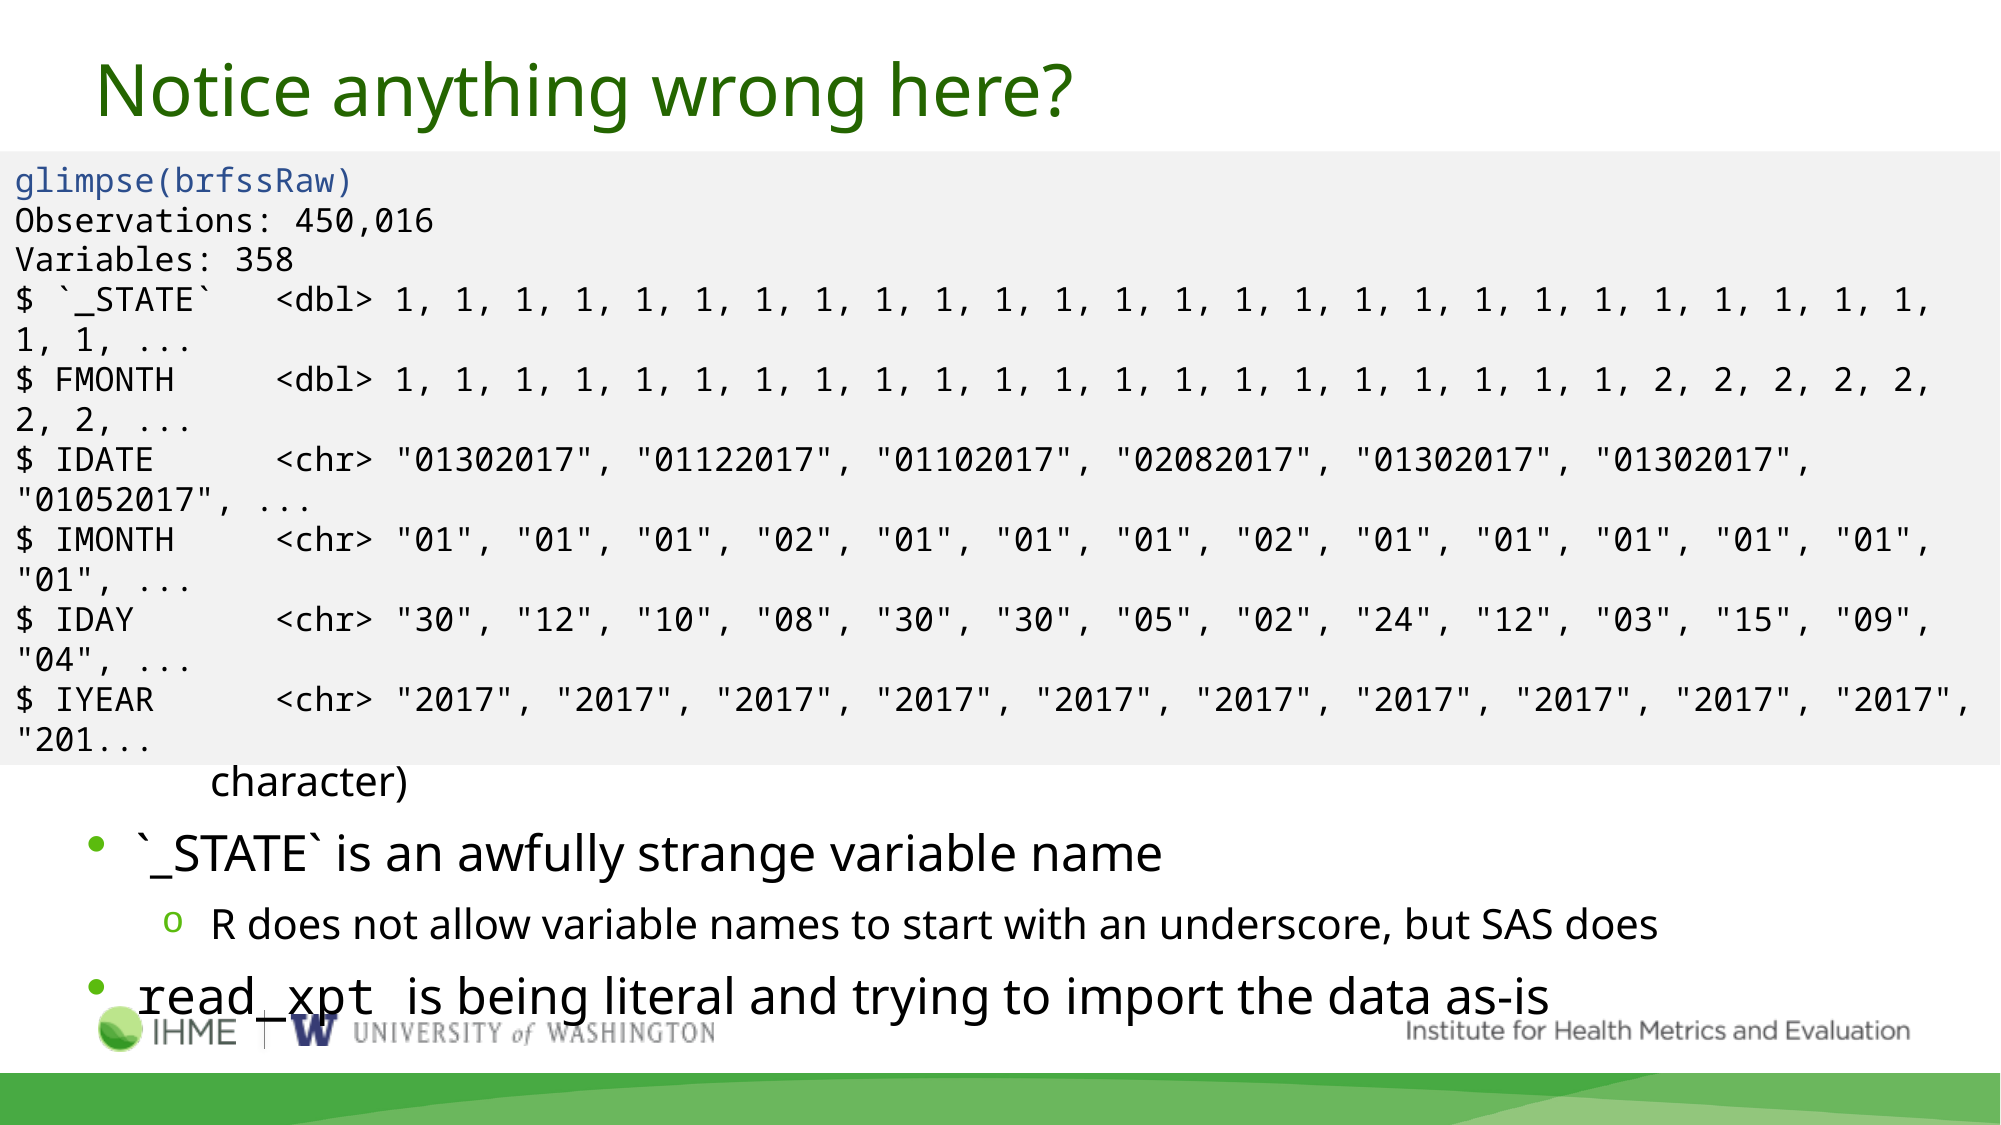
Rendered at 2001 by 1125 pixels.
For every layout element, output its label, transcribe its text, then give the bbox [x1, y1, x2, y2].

text_box glimpse(brfssRaw) Observations: 450,016 Variables: 358 $ `_STATE` <dbl> 1, 1, 1, 1, 1, 1, 1, 1, 1, 1, 1, 1, 1, 1, 1, 1, 1, 1, 1, 1, 1, 1, 1, 1, 1, 1, 1, 1, ... $ FMONTH <dbl> 1, 1, 1, 1, 1, 1, 1, 1, 1, 1, 1, 1, 1, 1, 1, 1, 1, 1, 1, 1, 1, 2, 2, 2, 2, 2, 2, 2, ... $ IDATE <chr> "01302017", "01122017", "01102017", "02082017", "01302017", "01302017", "01052017", ... $ IMONTH <chr> "01", "01", "01", "02", "01", "01", "01", "02", "01", "01", "01", "01", "01", "01", ... $ IDAY <chr> "30", "12", "10", "08", "30", "30", "05", "02", "24", "12", "03", "15", "09", "04", ... $ IYEAR <chr> "2017", "2017", "2017", "2017", "2017", "2017", "2017", "2017", "2017", "2017", "201... [0, 151, 2000, 765]
list These are all either double or character variables, but the content appears to be integers Dataset was created by SAS, which doesn’t have an integer type (only numeric & character) `_STATE` is an awfully strange variable name R does not allow variable names to start with an underscore, but SAS does read_xpt is being literal and trying to import the data as-is [71, 765, 1872, 1075]
picture [1872, 1013, 1916, 1046]
picture [0, 1073, 2001, 1125]
title Notice anything wrong here? [79, 37, 1872, 140]
